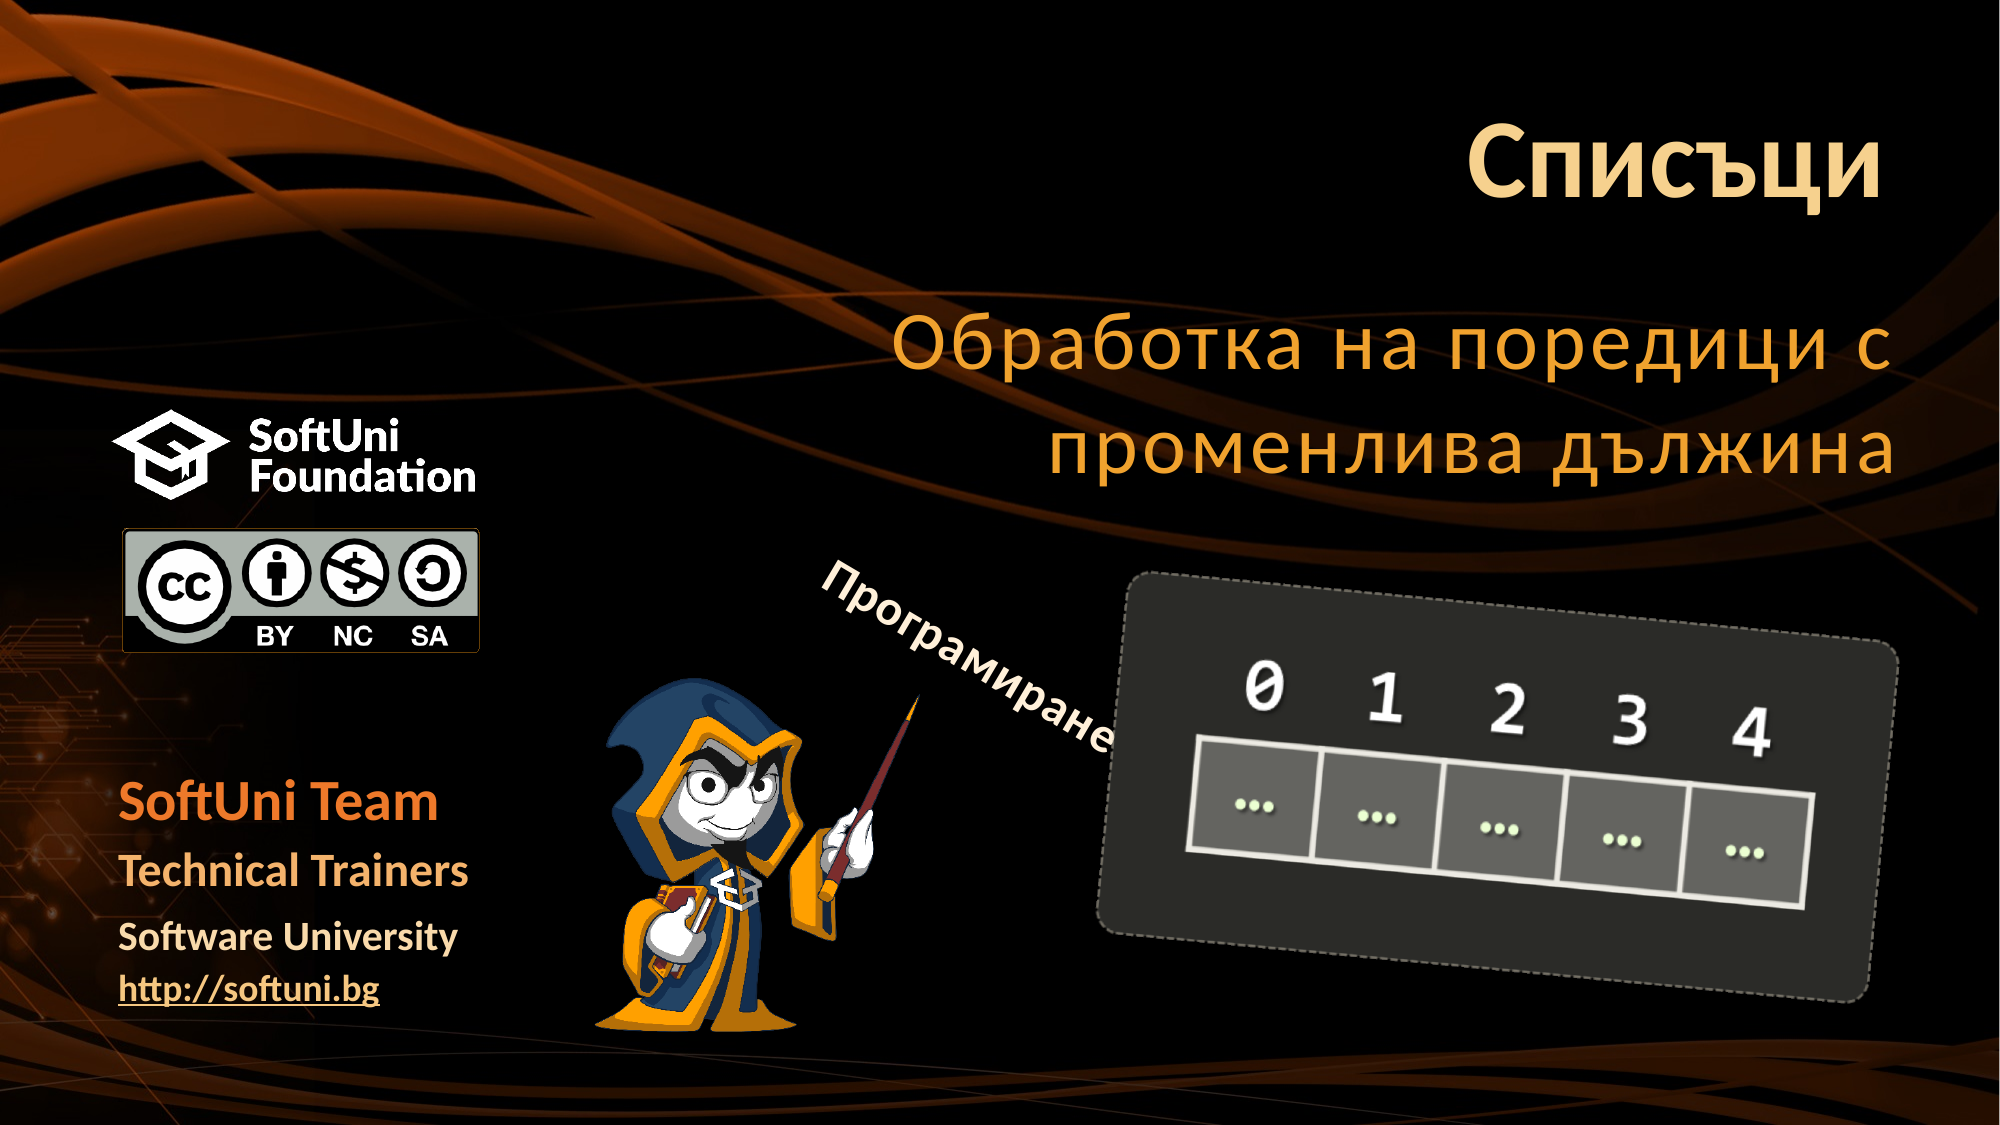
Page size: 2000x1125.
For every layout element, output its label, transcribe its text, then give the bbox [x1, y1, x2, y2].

list Technical Trainers [112, 828, 562, 902]
subtitle Обработка на поредици с променлива дължина [599, 280, 1898, 493]
text_box Програмиране [790, 532, 1109, 778]
list Software University [112, 902, 562, 958]
list SoftUni Team [112, 751, 562, 828]
picture [0, 0, 2000, 1125]
list http://softuni.bg [112, 958, 562, 1013]
title Списъци [587, 45, 1885, 277]
